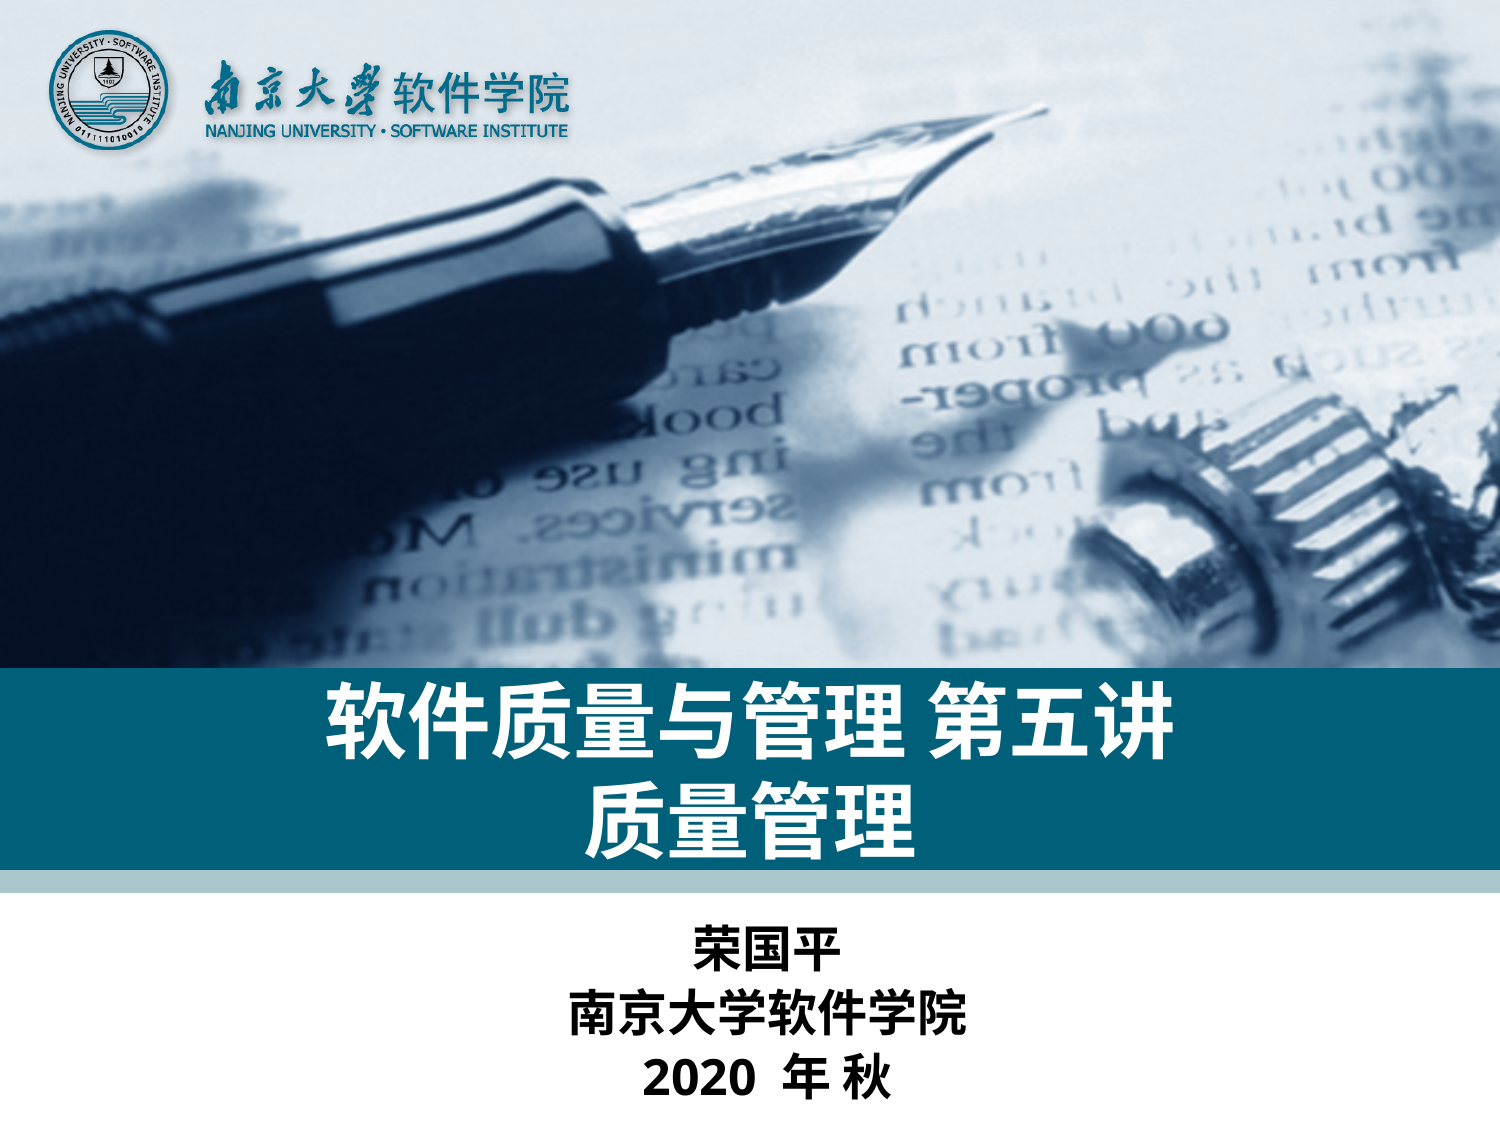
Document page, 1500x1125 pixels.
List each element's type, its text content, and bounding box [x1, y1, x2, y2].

title 软件质量与管理 第五讲 质量管理 [0, 668, 1500, 870]
picture [0, 0, 1500, 667]
subtitle 荣国平 南京大学软件学院 2020 年 秋 [230, 916, 1306, 1125]
